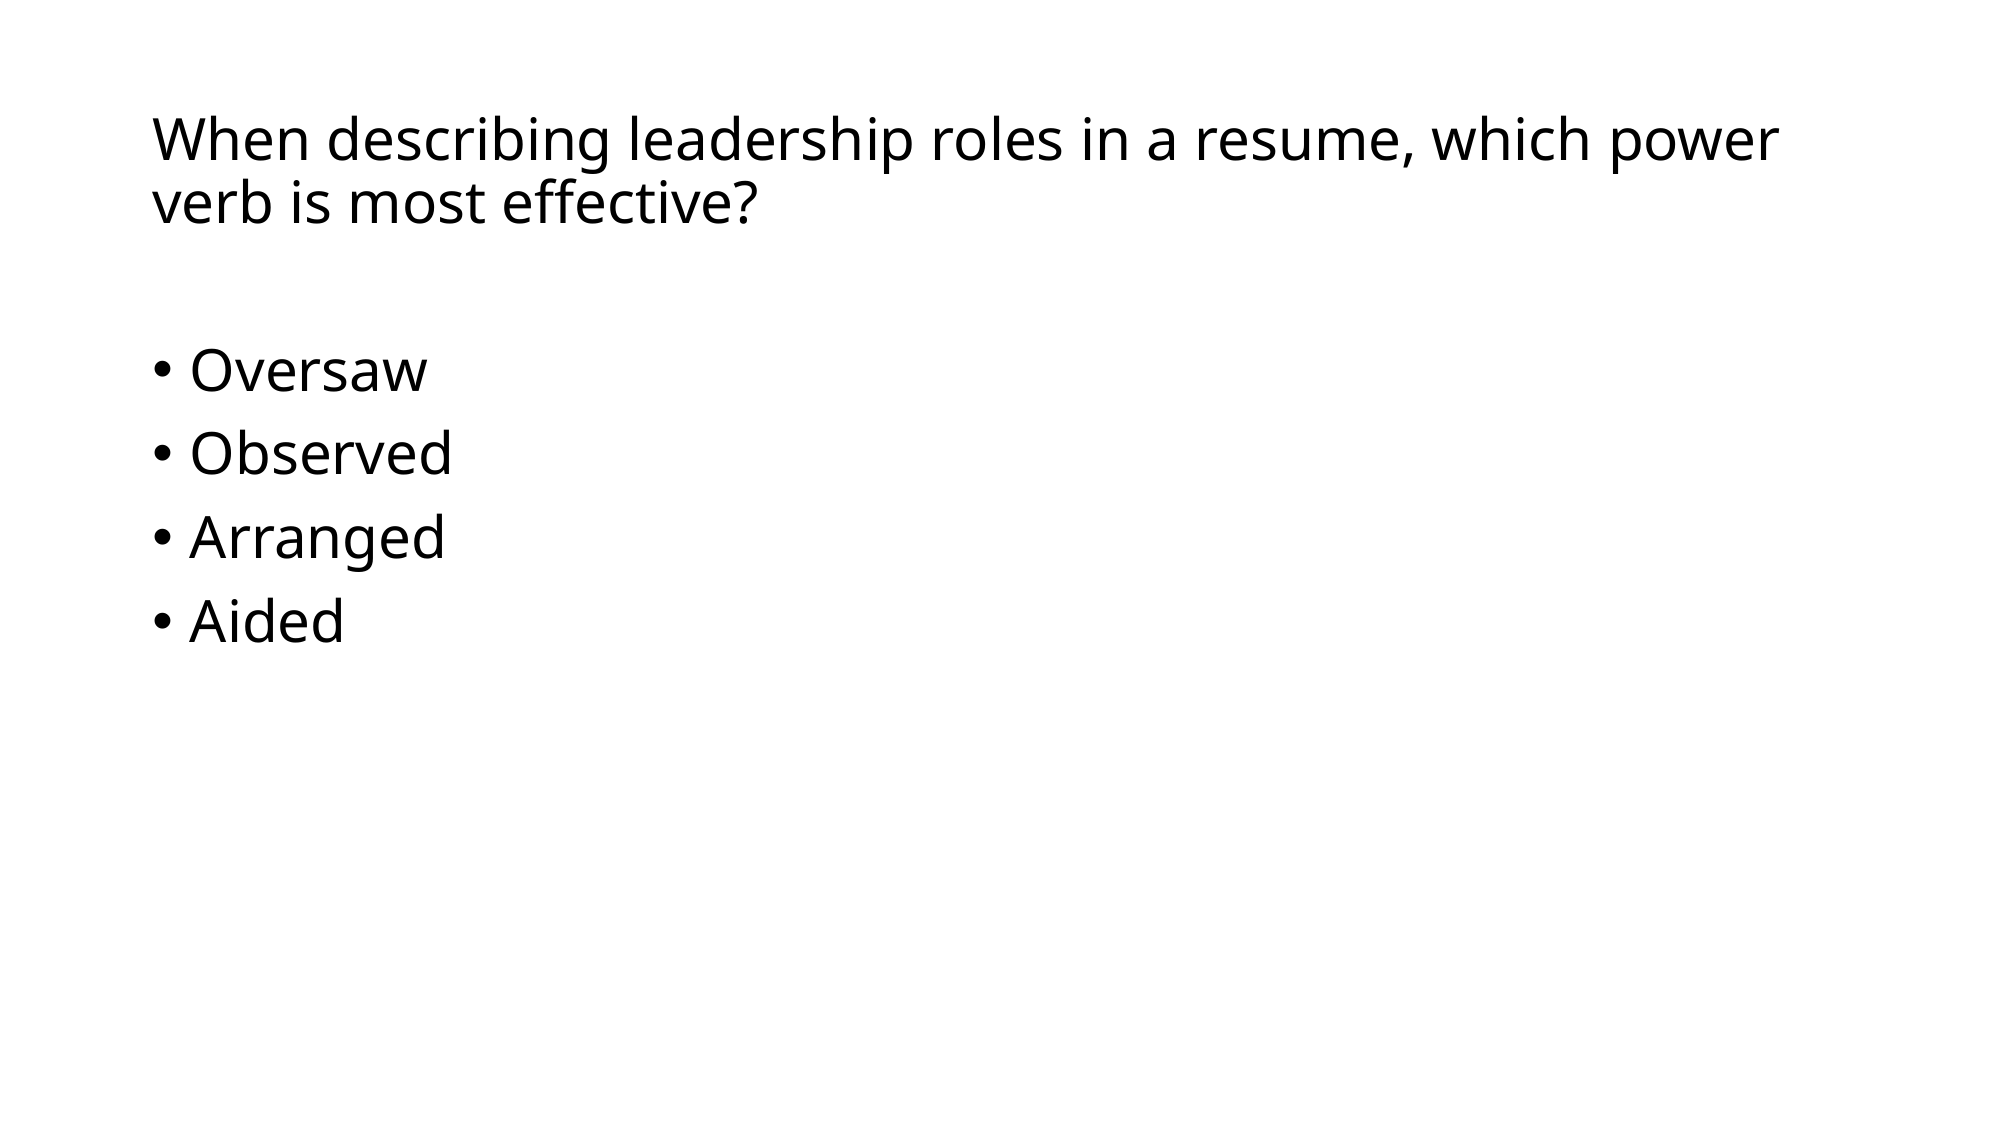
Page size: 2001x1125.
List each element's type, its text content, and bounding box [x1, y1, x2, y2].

list When describing leadership roles in a resume, which power verb is most effective? Oversaw Observed Arranged Aided [137, 102, 1863, 1014]
